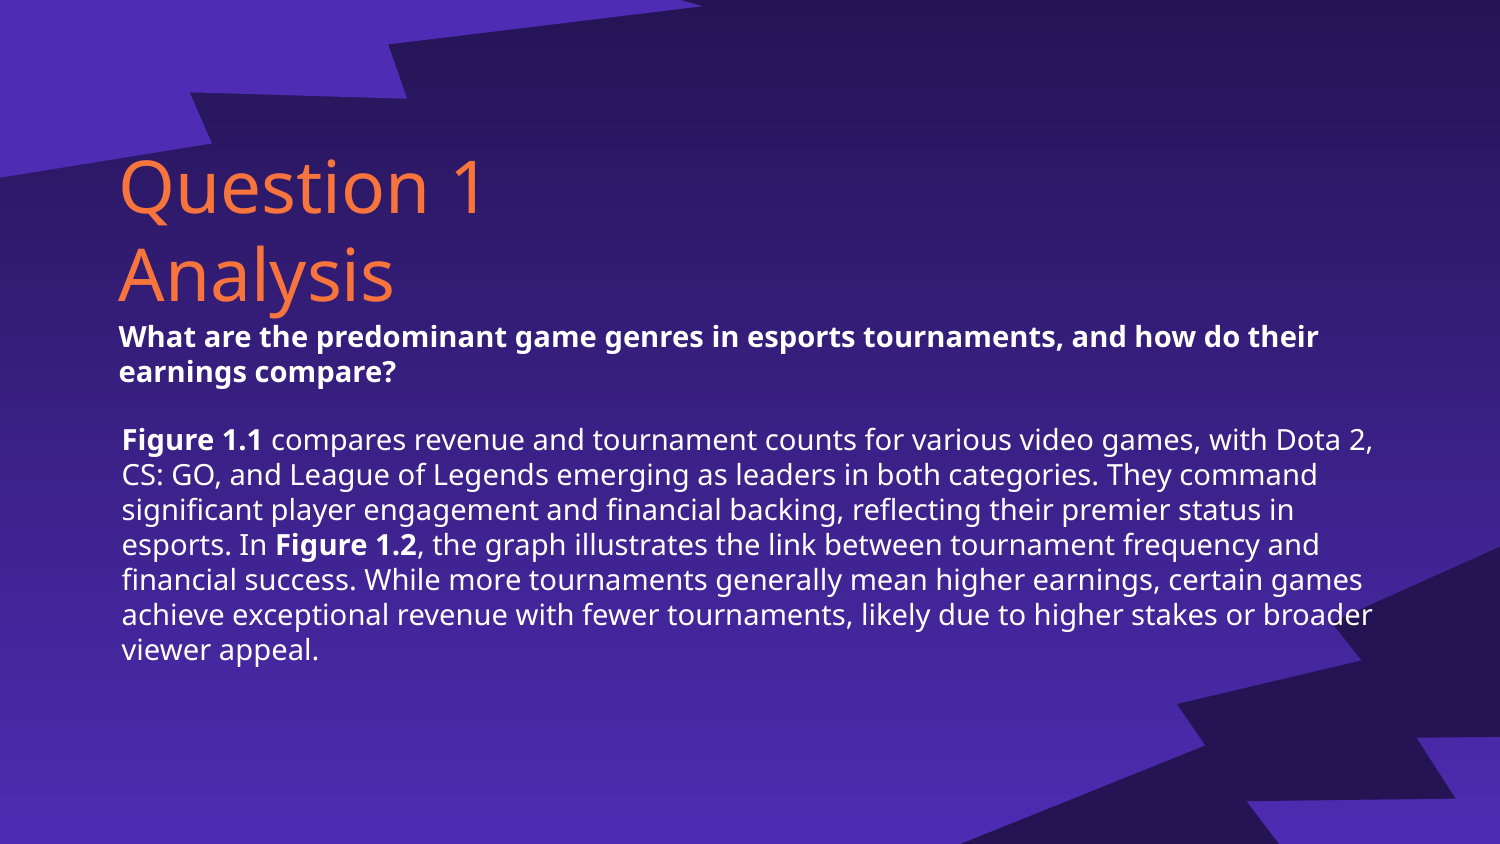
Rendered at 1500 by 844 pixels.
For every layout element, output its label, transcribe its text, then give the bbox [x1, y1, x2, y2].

list Figure 1.1 compares revenue and tournament counts for various video games, with Dota 2, CS: GO, and League of Legends emerging as leaders in both categories. They command significant player engagement and financial backing, reflecting their premier status in esports. In Figure 1.2, the graph illustrates the link between tournament frequency and financial success. While more tournaments generally mean higher earnings, certain games achieve exceptional revenue with fewer tournaments, likely due to higher stakes or broader viewer appeal. [106, 395, 1394, 692]
title Question 1 Analysis [103, 183, 782, 274]
subtitle What are the predominant game genres in esports tournaments, and how do their earnings compare? [103, 291, 1377, 415]
